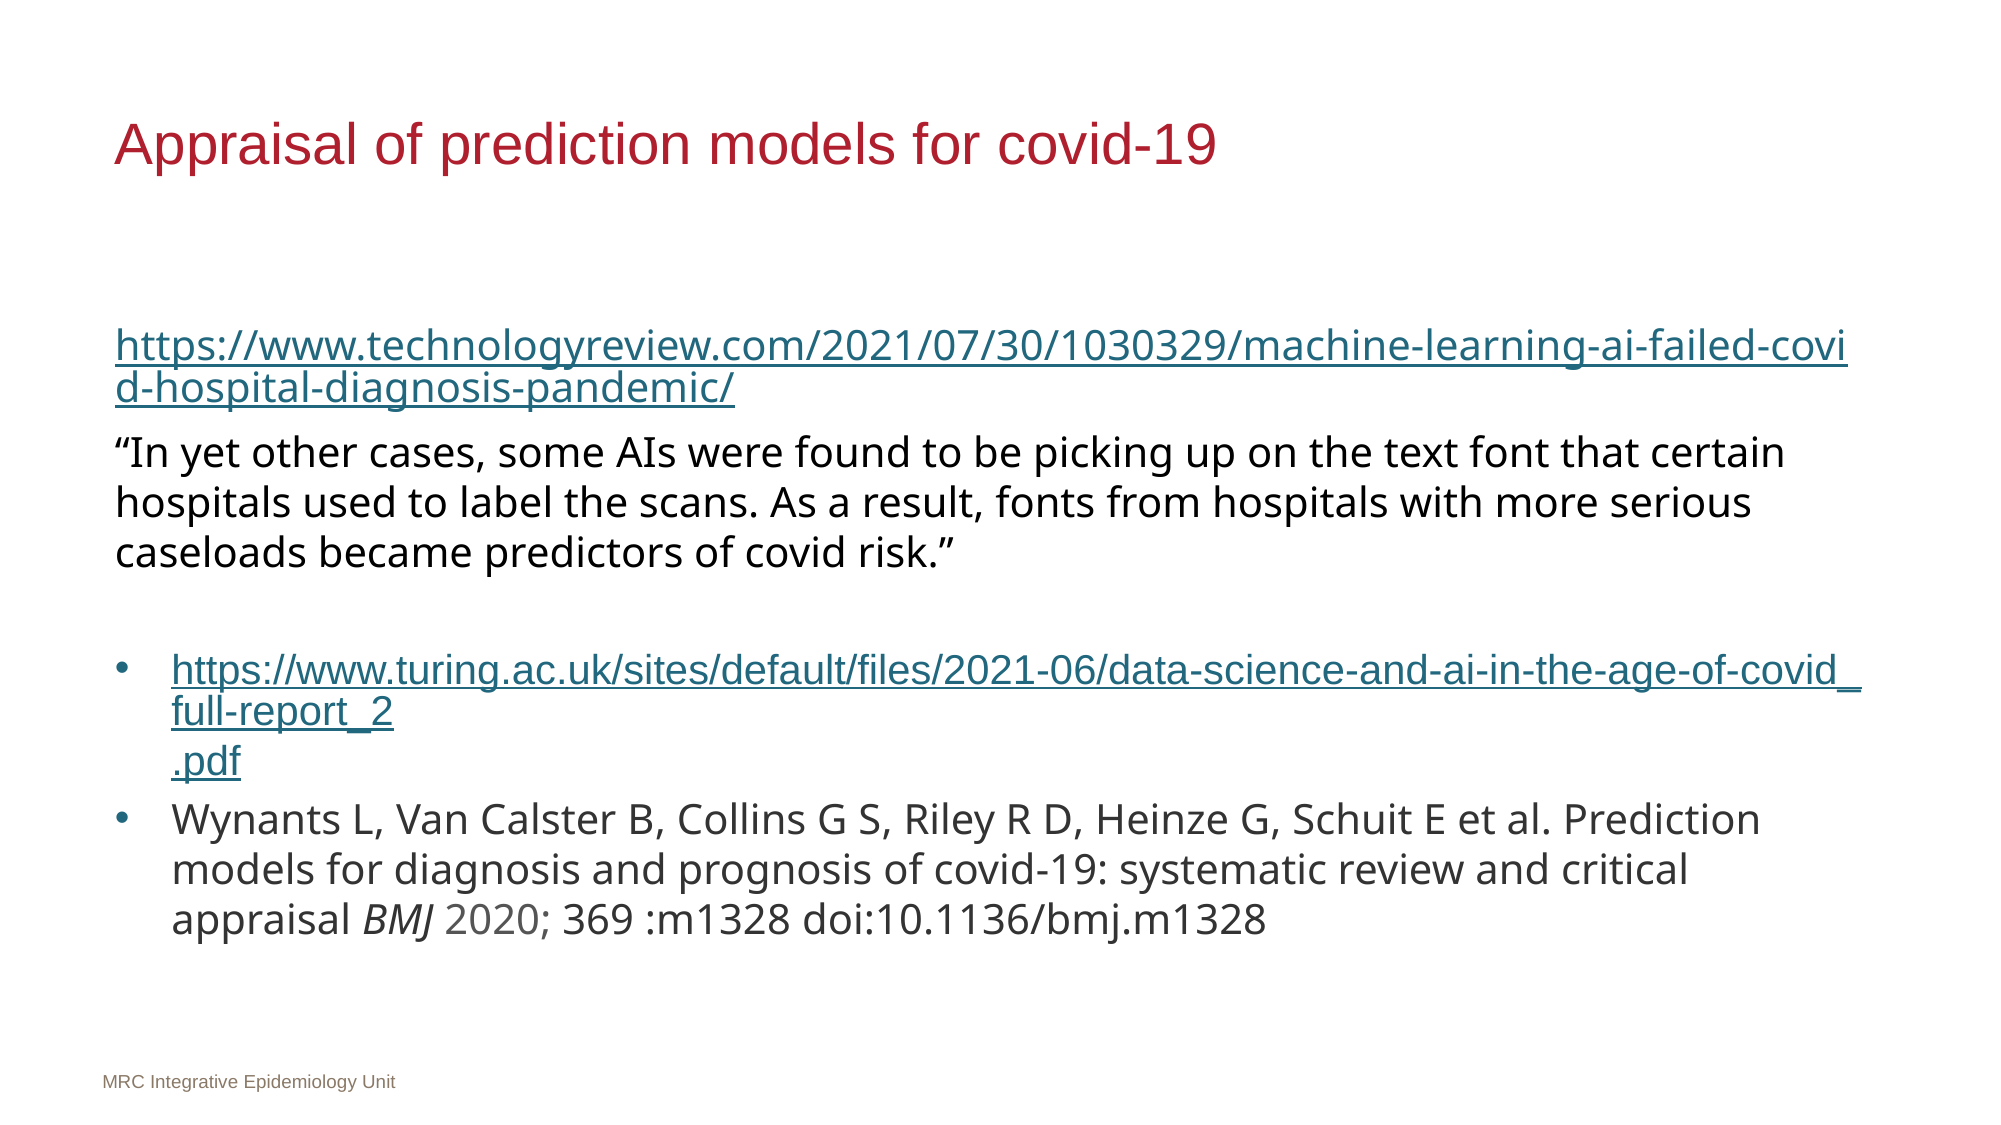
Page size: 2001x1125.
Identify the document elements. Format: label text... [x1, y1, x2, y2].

list https://www.technologyreview.com/2021/07/30/1030329/machine-learning-ai-failed-covid-hospital-diagnosis-pandemic/ “In yet other cases, some AIs were found to be picking up on the text font that certain hospitals used to label the scans. As a result, fonts from hospitals with more serious caseloads became predictors of covid risk.” https://www.turing.ac.uk/sites/default/files/2021-06/data-science-and-ai-in-the-age-of-covid_full-report_2.pdf Wynants L, Van Calster B, Collins G S, Riley R D, Heinze G, Schuit E et al. Prediction models for diagnosis and prognosis of covid-19: systematic review and critical appraisal BMJ 2020; 369 :m1328 doi:10.1136/bmj.m1328 [99, 310, 1884, 1062]
title Appraisal of prediction models for covid-19 [99, 74, 1884, 209]
